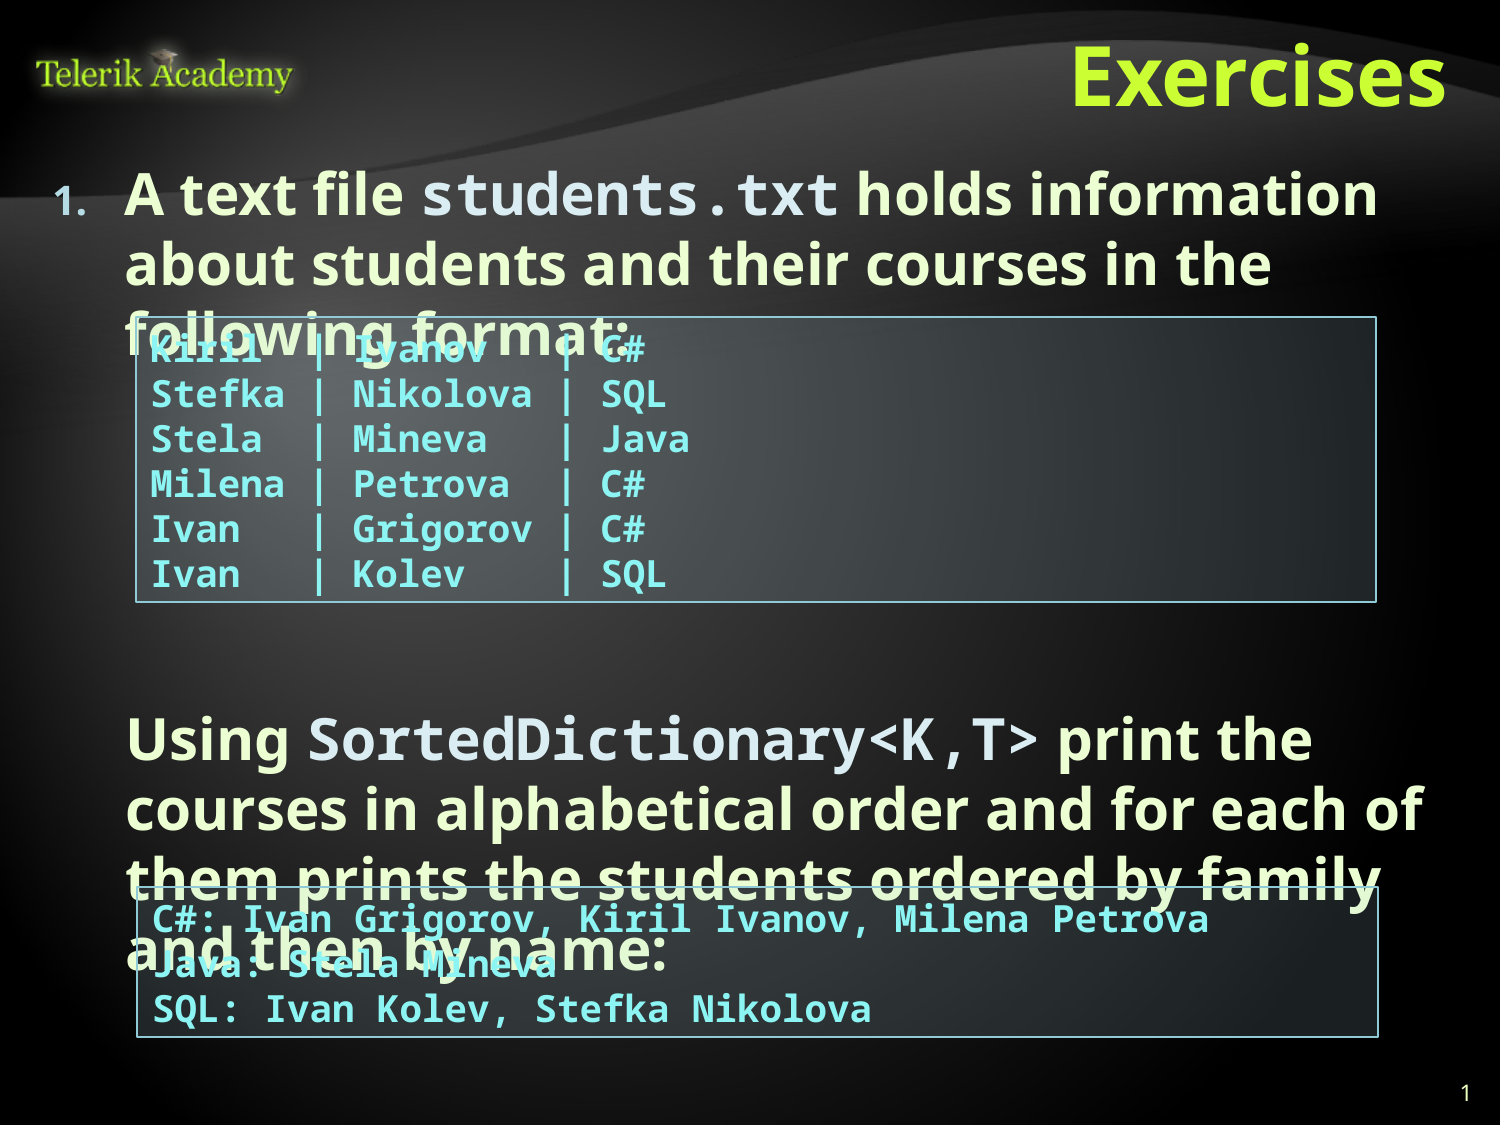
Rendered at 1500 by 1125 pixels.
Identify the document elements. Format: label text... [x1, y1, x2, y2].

list A text file students.txt holds information about students and their courses in the following format: Using SortedDictionary<K,T> print the courses in alphabetical order and for each of them prints the students ordered by family and then by name: [37, 149, 1463, 1100]
text_box Kiril | Ivanov | C# Stefka | Nikolova | SQL Stela | Mineva | Java Milena | Petrova | C# Ivan | Grigorov | C# Ivan | Kolev | SQL [135, 317, 1376, 603]
title Exercises [300, 12, 1463, 149]
picture [0, 0, 1500, 1125]
text_box C#: Ivan Grigorov, Kiril Ivanov, Milena Petrova Java: Stela Mineva SQL: Ivan Kolev, Stefka Nikolova [137, 887, 1378, 1038]
slide_number 1 [1412, 1074, 1488, 1113]
